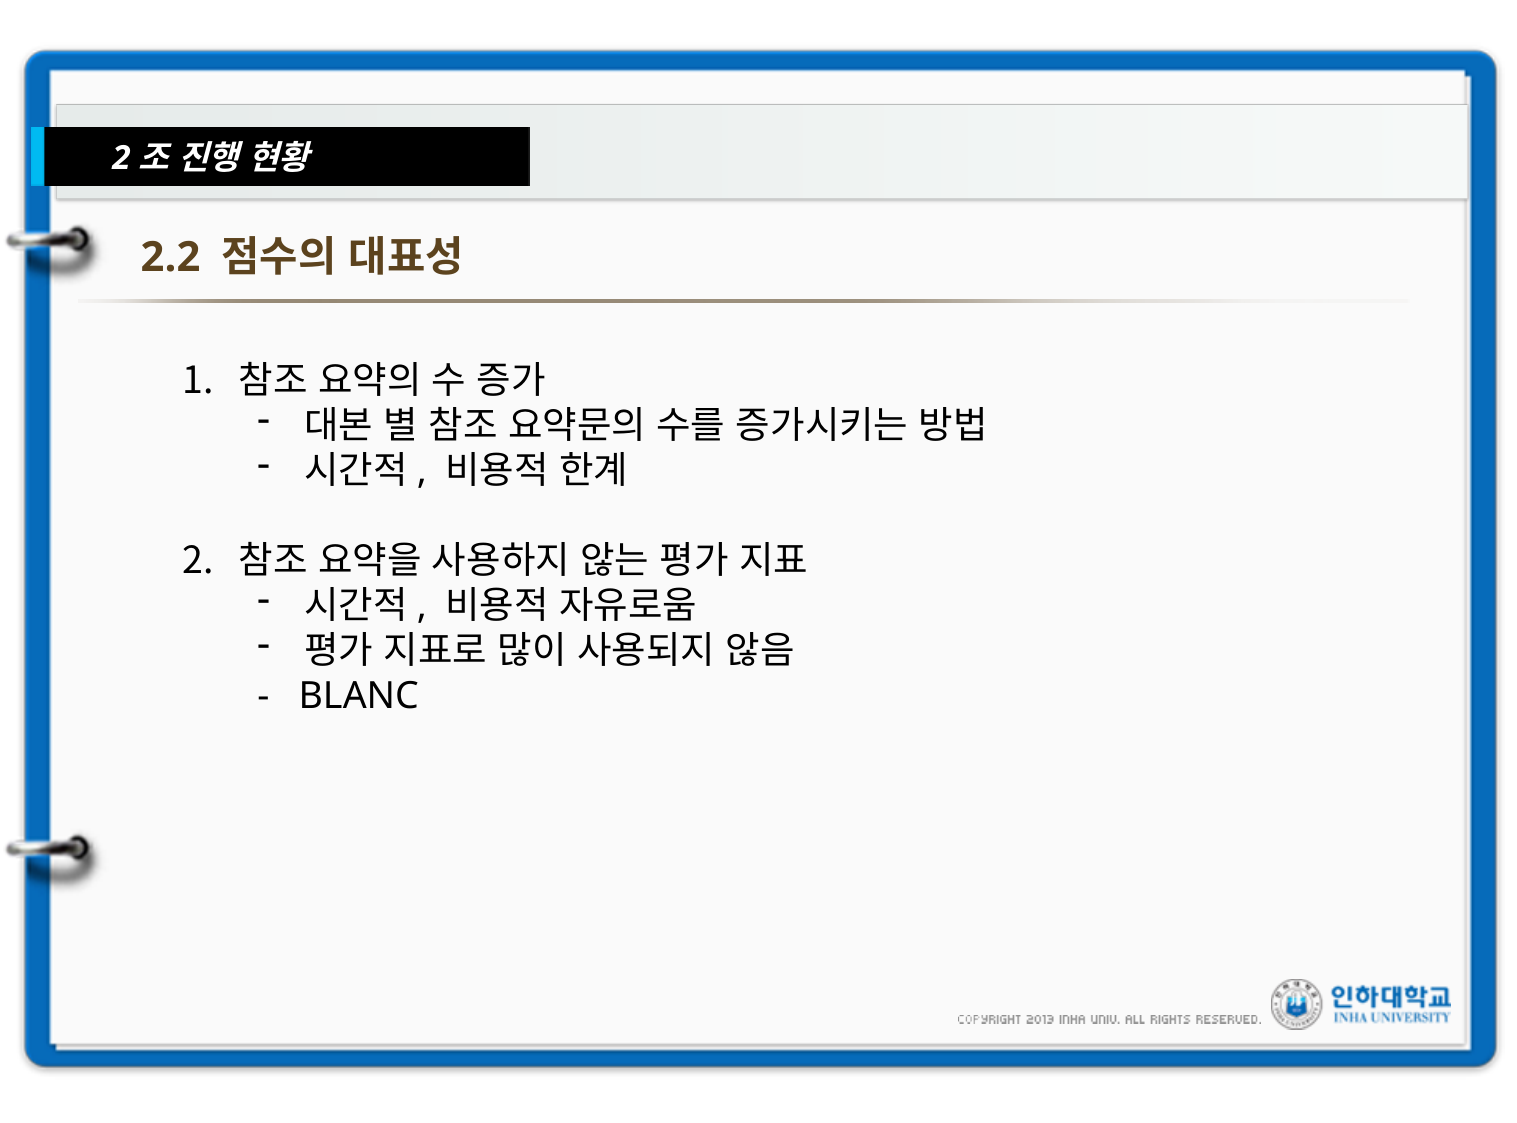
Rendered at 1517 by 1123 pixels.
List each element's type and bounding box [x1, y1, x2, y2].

picture [51, 103, 1472, 205]
picture [78, 295, 1410, 307]
text_box [31, 127, 530, 187]
text_box [3, 42, 1506, 1080]
